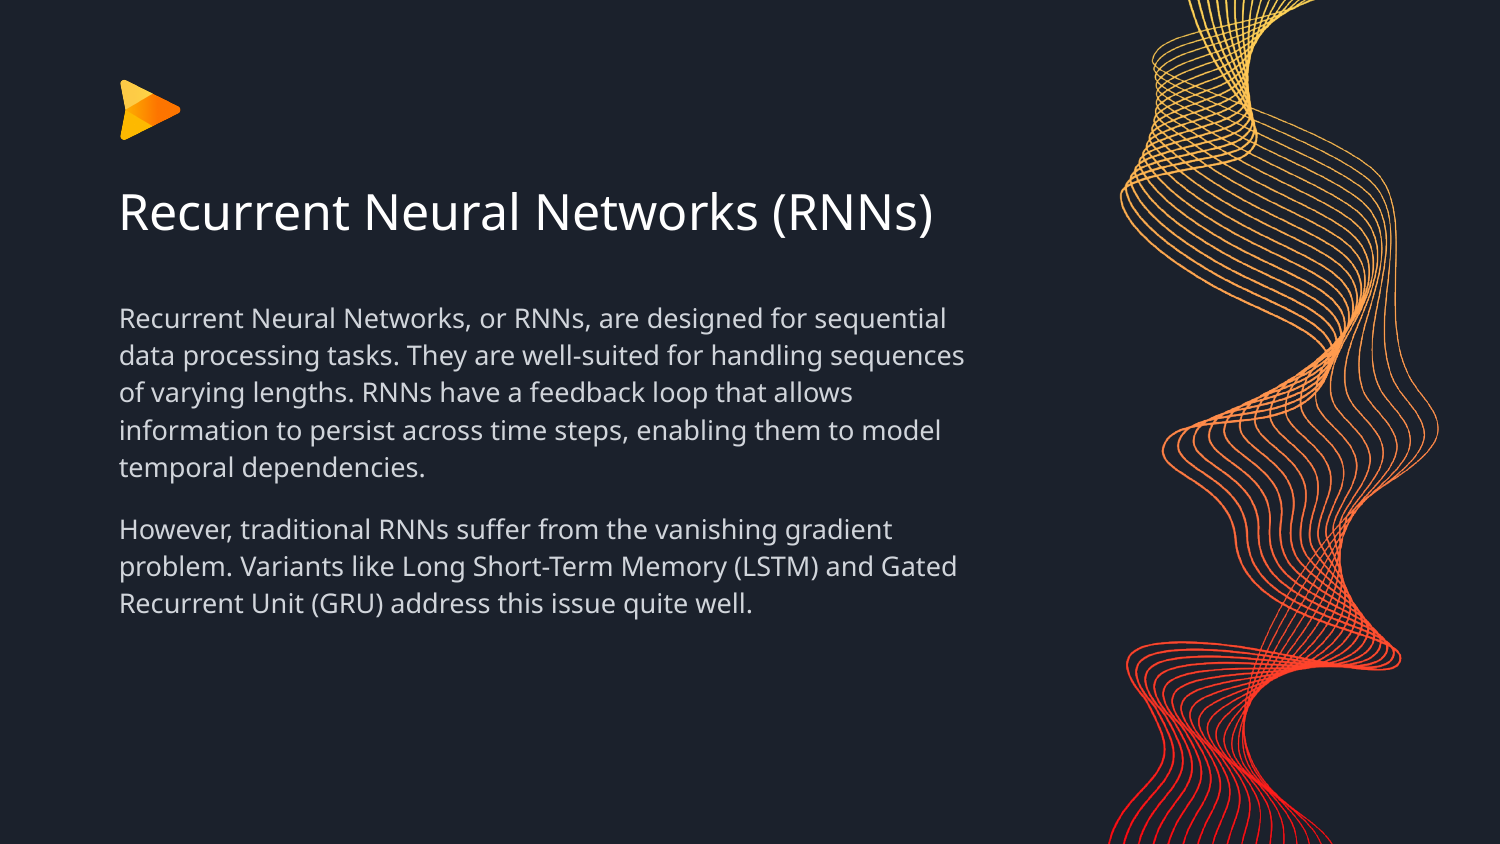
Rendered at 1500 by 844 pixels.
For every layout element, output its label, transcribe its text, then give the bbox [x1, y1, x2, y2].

list Recurrent Neural Networks, or RNNs, are designed for sequential data processing tasks. They are well-suited for handling sequences of varying lengths. RNNs have a feedback loop that allows information to persist across time steps, enabling them to model temporal dependencies. However, traditional RNNs suffer from the vanishing gradient problem. Variants like Long Short-Term Memory (LSTM) and Gated Recurrent Unit (GRU) address this issue quite well. [103, 281, 1010, 717]
title Recurrent Neural Networks (RNNs) [103, 151, 1364, 271]
picture [1056, 0, 1483, 844]
picture [119, 78, 181, 140]
